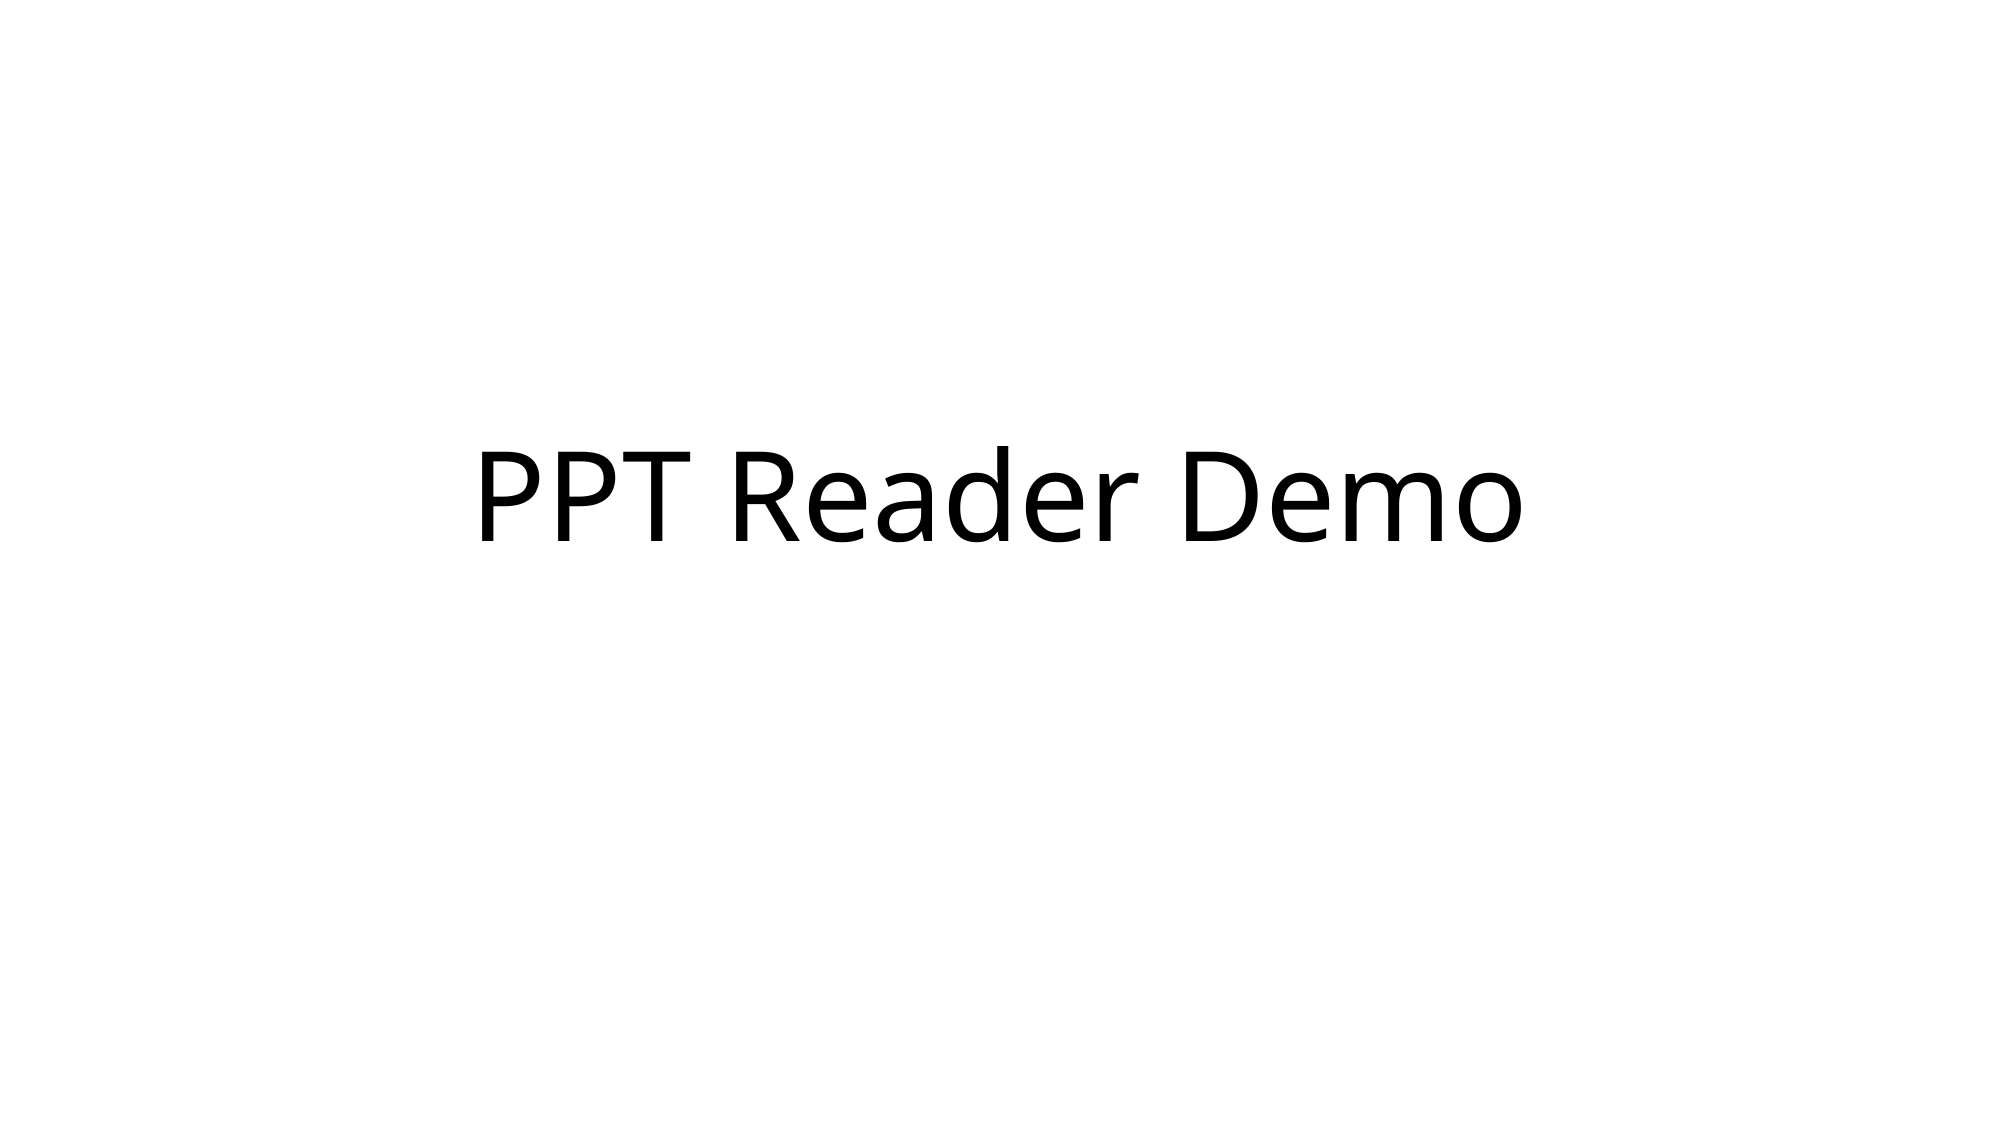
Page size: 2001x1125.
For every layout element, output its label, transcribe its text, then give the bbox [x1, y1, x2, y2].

title PPT Reader Demo [249, 184, 1750, 576]
